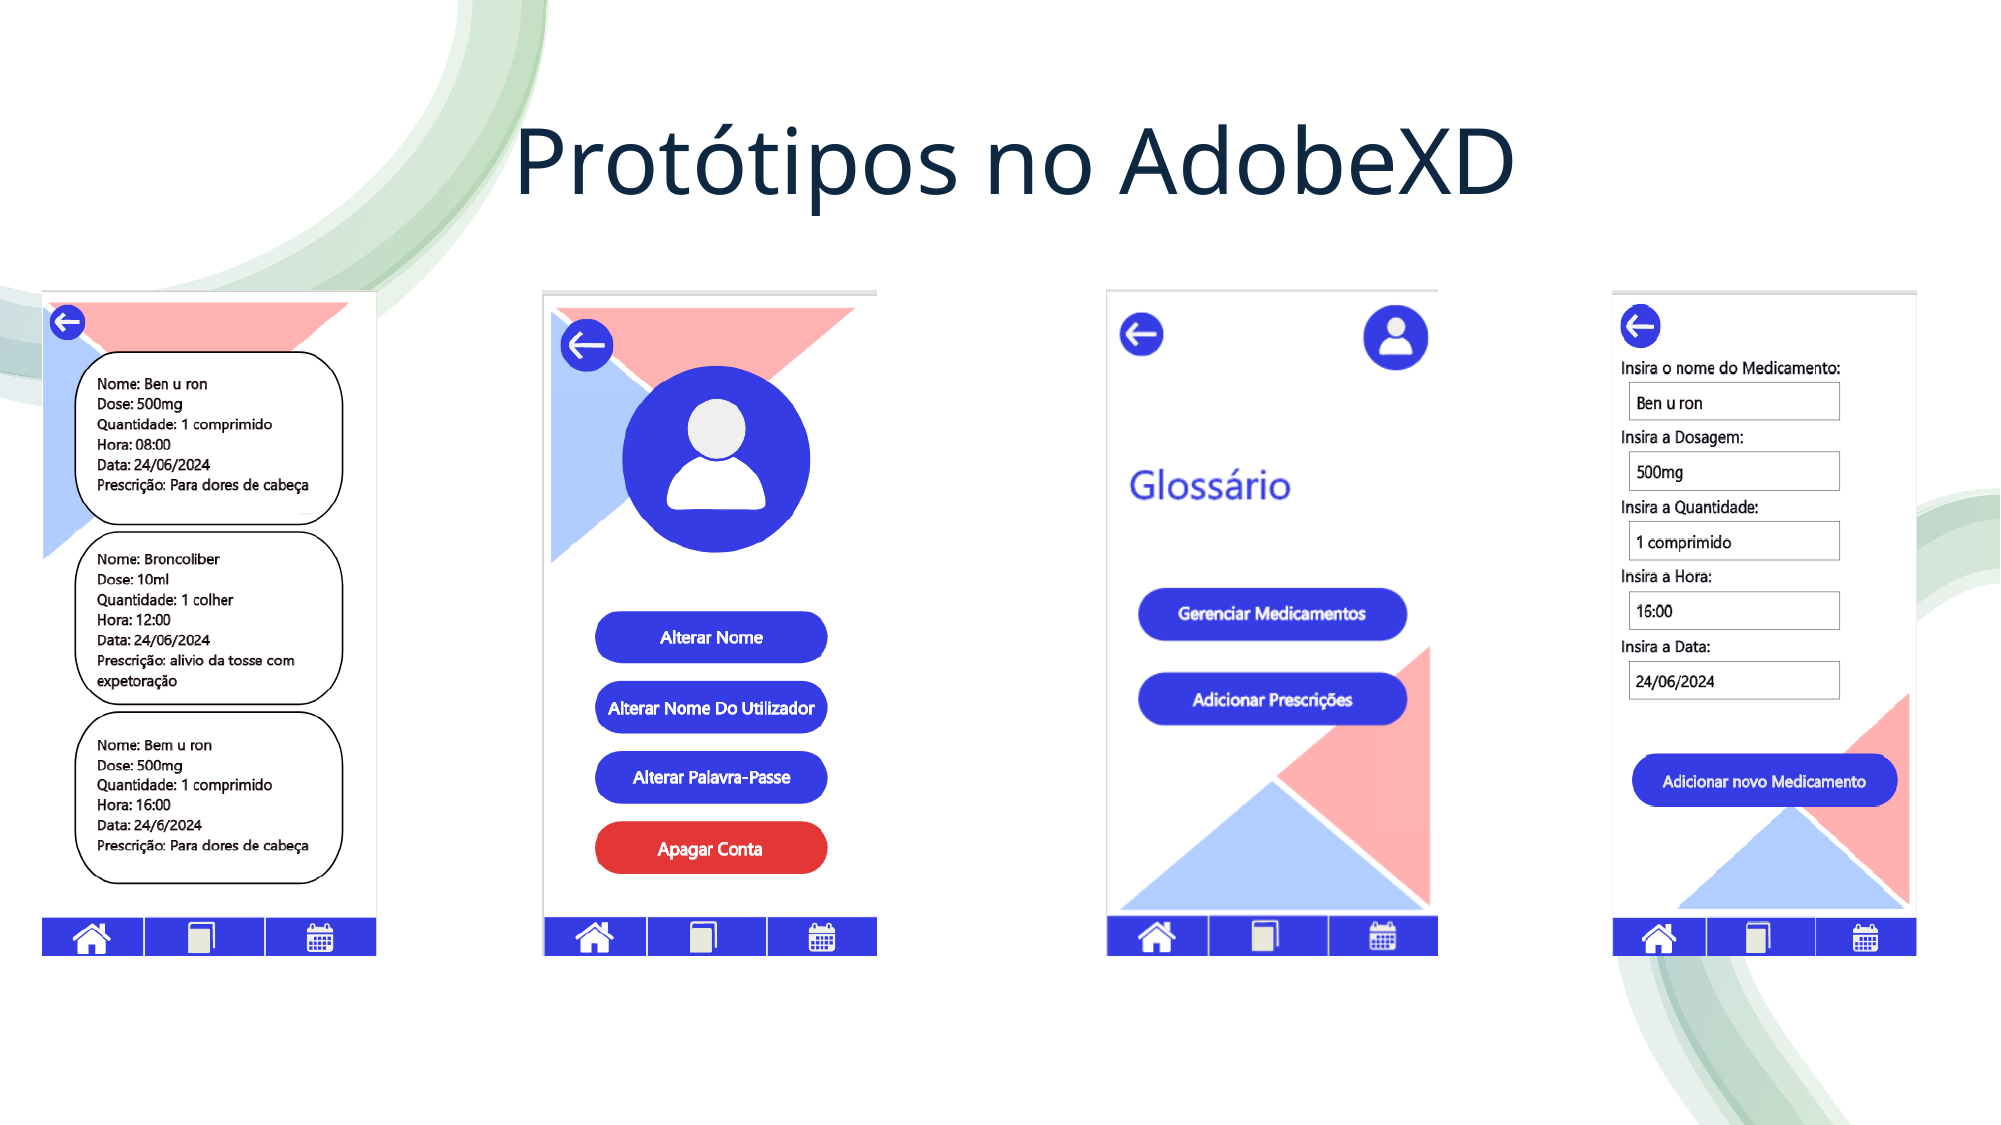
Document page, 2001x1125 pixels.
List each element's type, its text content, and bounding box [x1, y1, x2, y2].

picture [1611, 290, 1917, 957]
picture [1106, 289, 1438, 957]
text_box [1487, 611, 2000, 1002]
picture [542, 290, 877, 957]
title Protótipos no AdobeXD [550, 0, 1823, 222]
text_box [0, 0, 2000, 1125]
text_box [0, 0, 550, 413]
picture [42, 290, 377, 957]
